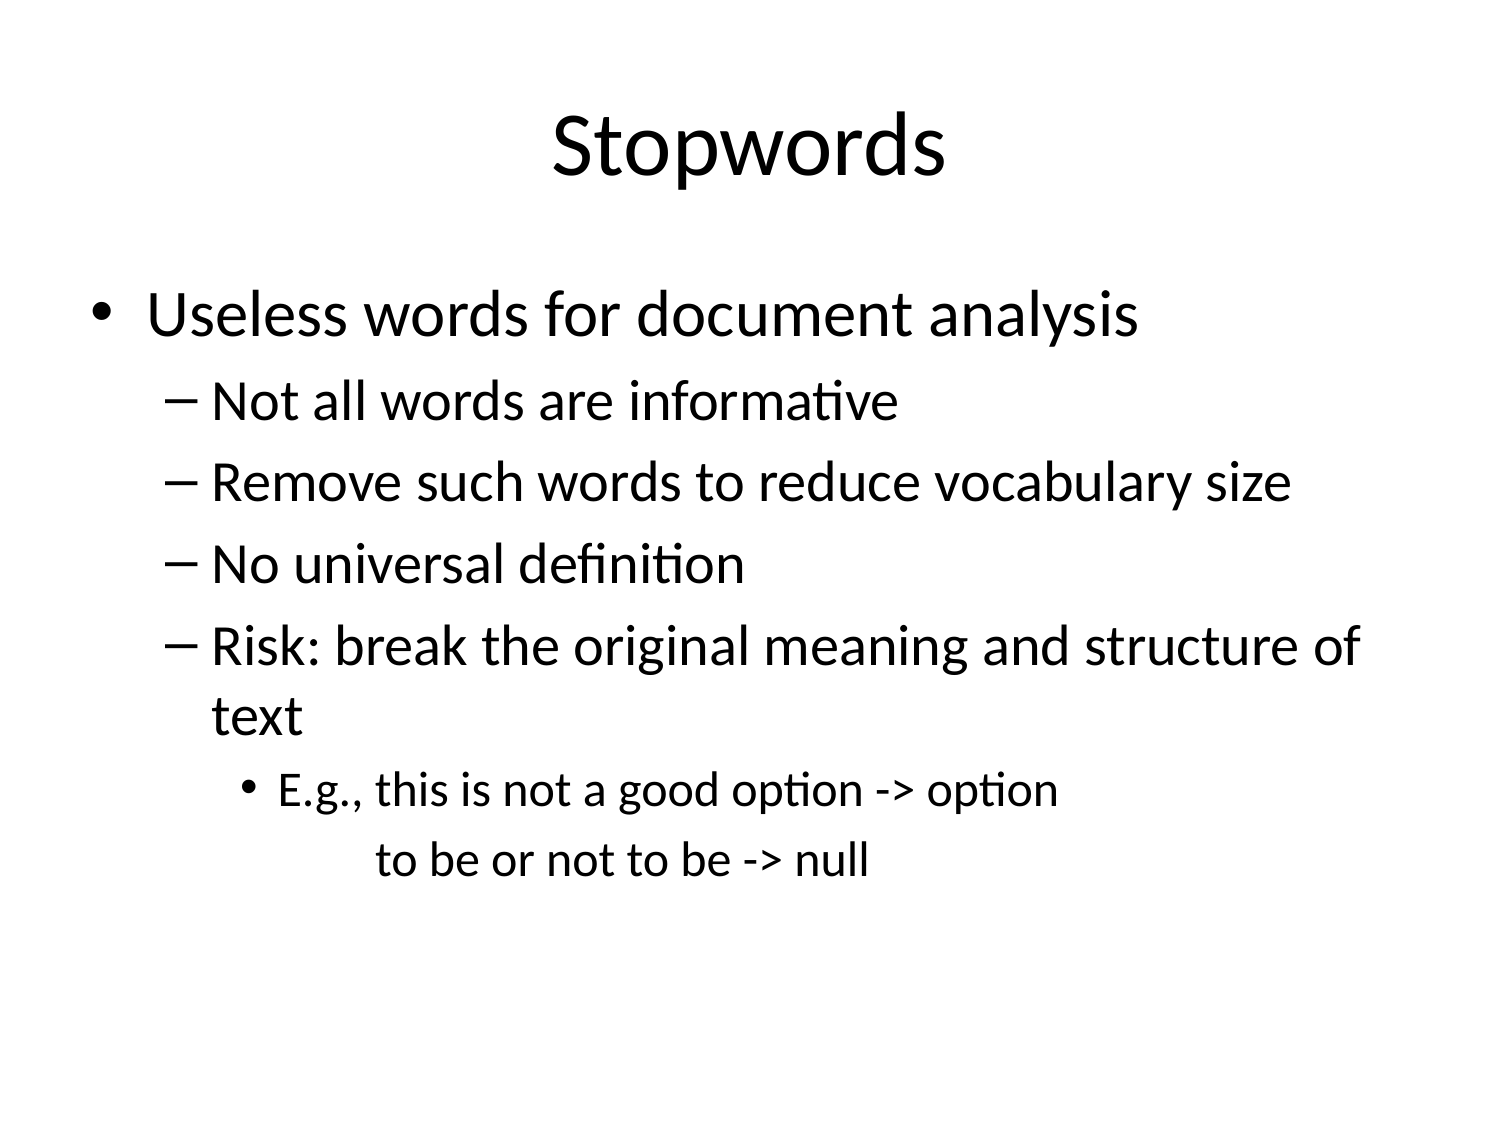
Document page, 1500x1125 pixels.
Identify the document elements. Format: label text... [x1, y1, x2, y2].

list Useless words for document analysis Not all words are informative Remove such words to reduce vocabulary size No universal definition Risk: break the original meaning and structure of text E.g., this is not a good option -> option to be or not to be -> null [75, 262, 1425, 1005]
title Stopwords [75, 45, 1425, 233]
